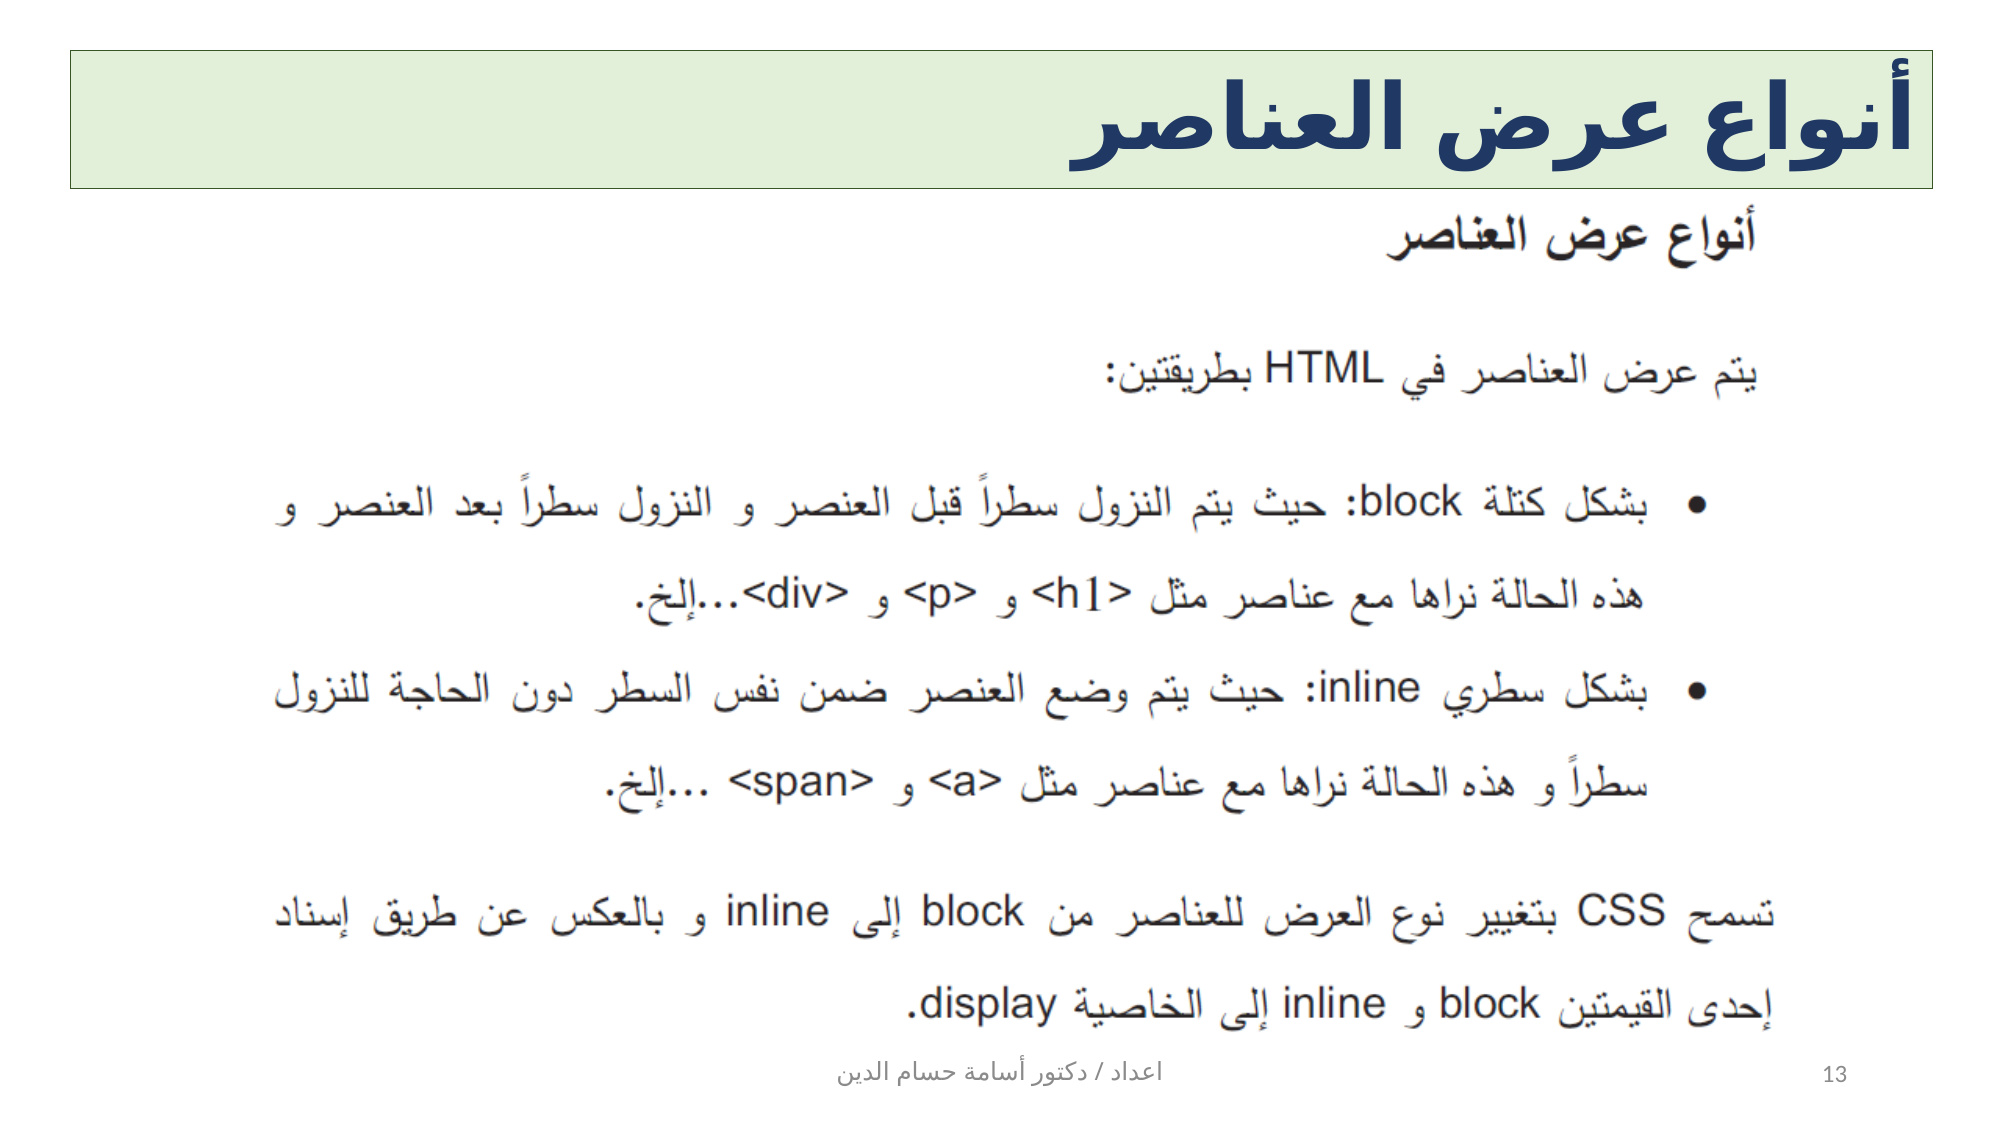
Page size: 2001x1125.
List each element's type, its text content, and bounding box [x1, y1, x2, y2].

footer اعداد / دكتور أسامة حسام الدين [662, 1043, 1338, 1103]
slide_number 13 [1412, 1042, 1863, 1103]
title أنواع عرض العناصر [70, 50, 1933, 189]
picture [252, 198, 1783, 1043]
